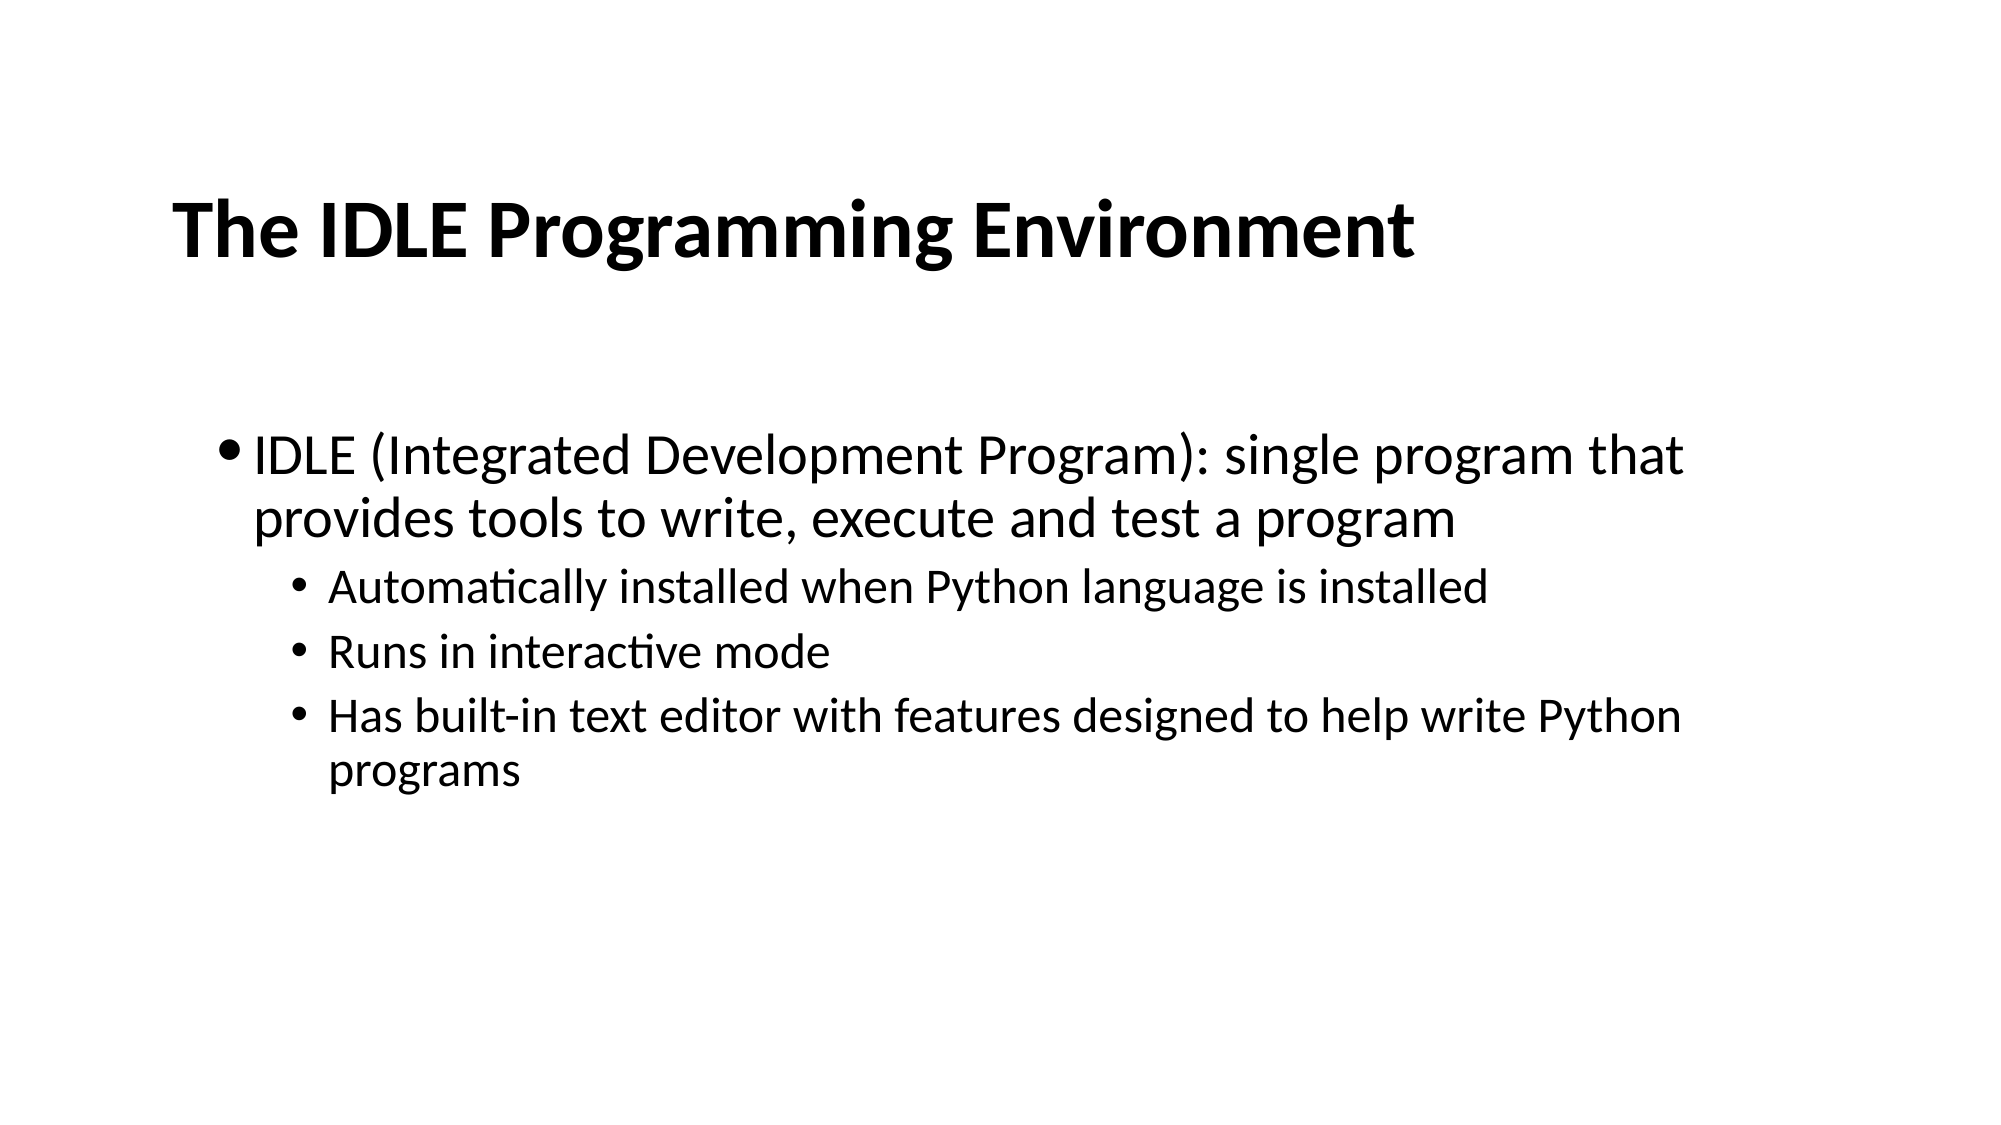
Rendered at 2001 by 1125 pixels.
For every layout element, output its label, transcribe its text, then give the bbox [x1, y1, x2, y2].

title The IDLE Programming Environment [157, 131, 1842, 331]
list IDLE (Integrated Development Program): single program that provides tools to write, execute and test a program Automatically installed when Python language is installed Runs in interactive mode Has built-in text editor with features designed to help write Python programs [200, 417, 1863, 1014]
